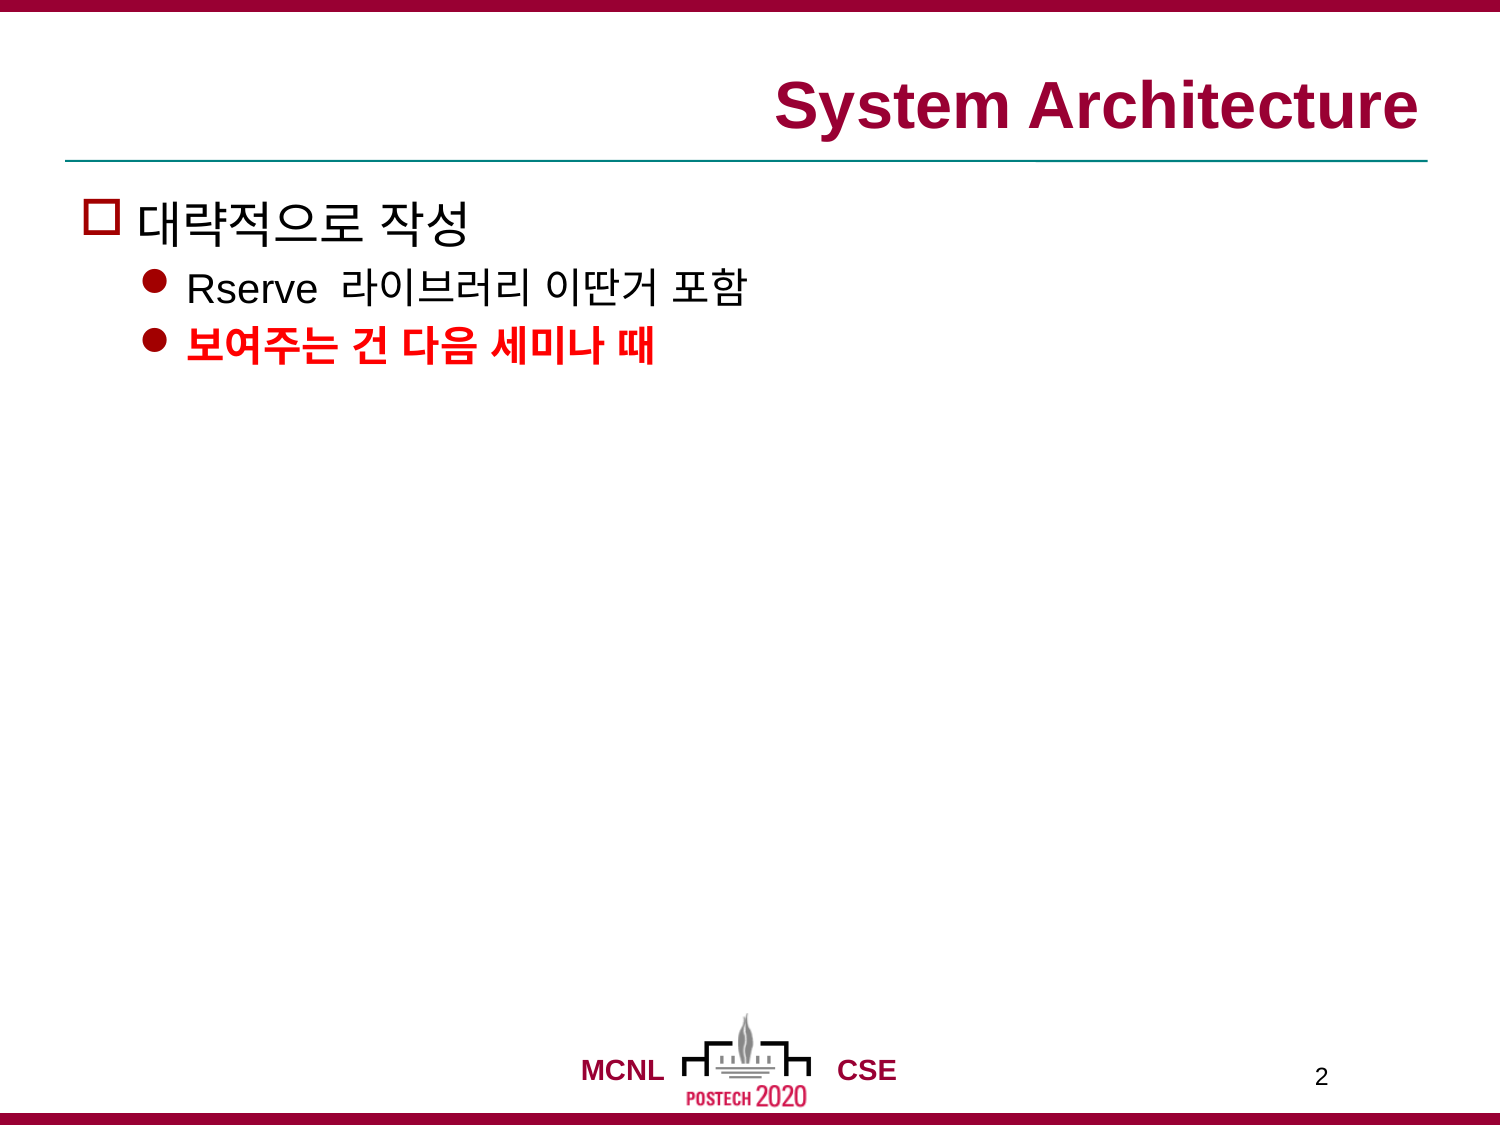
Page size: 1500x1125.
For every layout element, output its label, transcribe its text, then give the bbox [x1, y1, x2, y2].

title System Architecture [74, 36, 1436, 150]
picture [672, 1012, 820, 1111]
slide_number 2 [1299, 1052, 1425, 1113]
text_box 대략적으로 작성 Rserve 라이브러리 이딴거 포함 보여주는 건 다음 세미나 때 [64, 186, 1424, 458]
